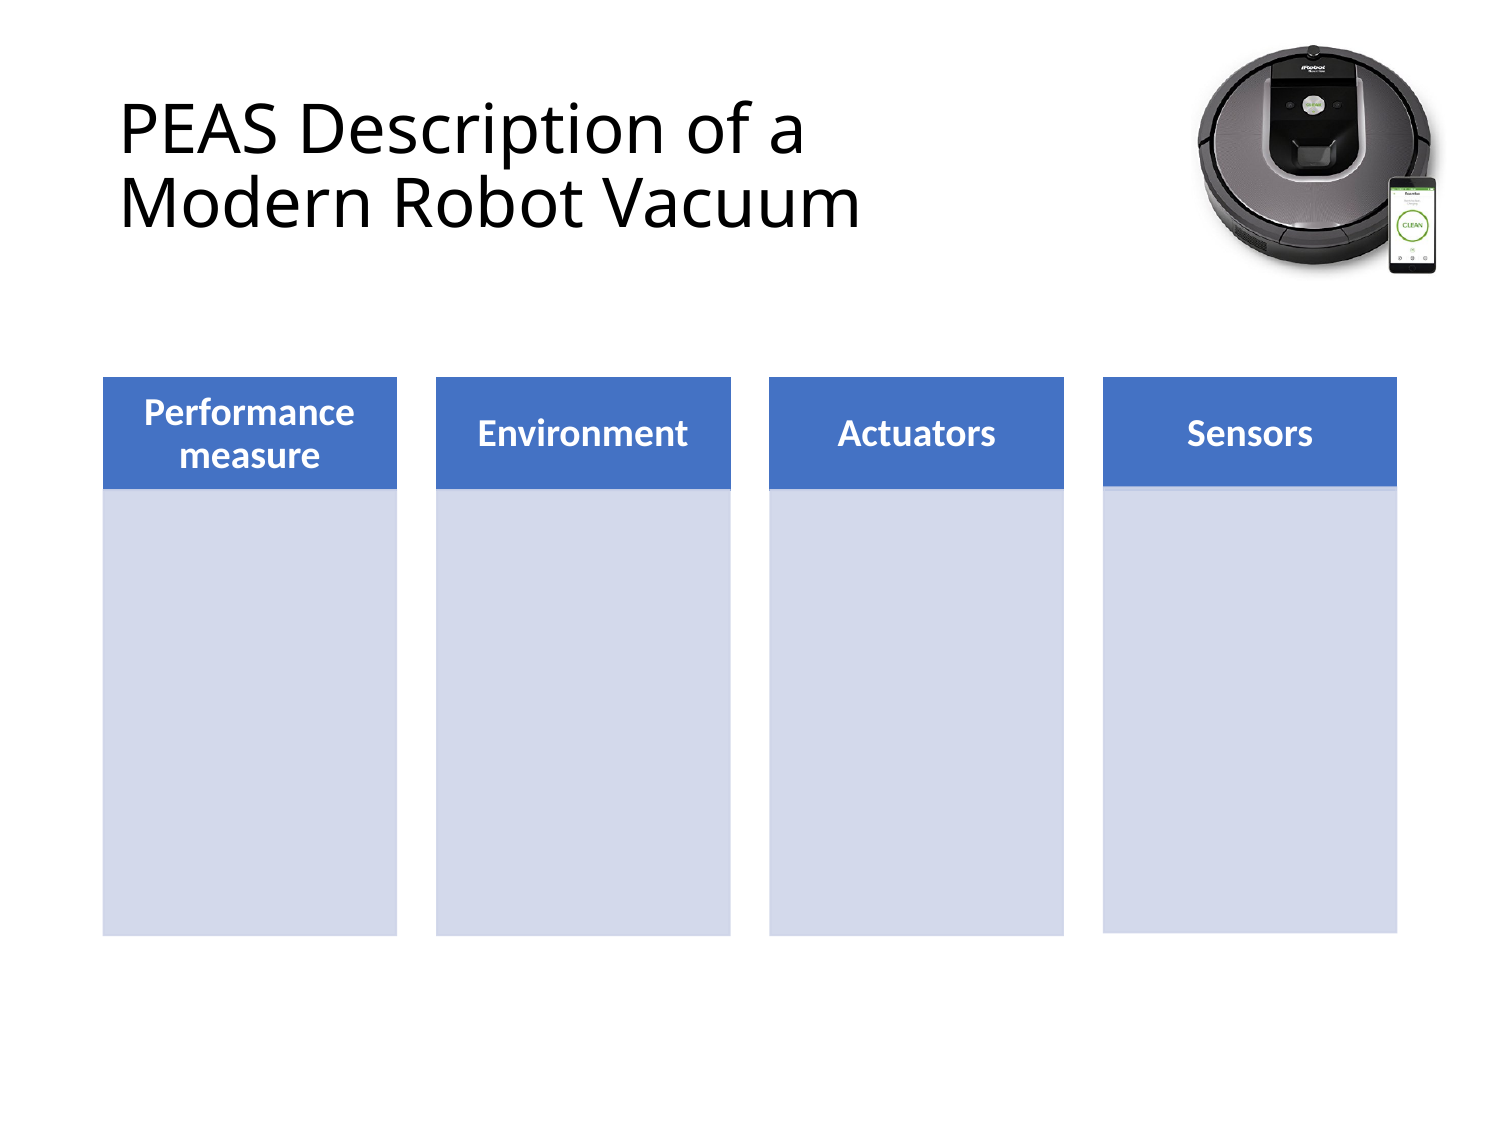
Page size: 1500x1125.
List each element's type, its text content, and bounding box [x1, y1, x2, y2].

picture [1187, 37, 1457, 300]
title PEAS Description of a Modern Robot Vacuum [103, 59, 1187, 278]
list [103, 299, 1397, 1014]
